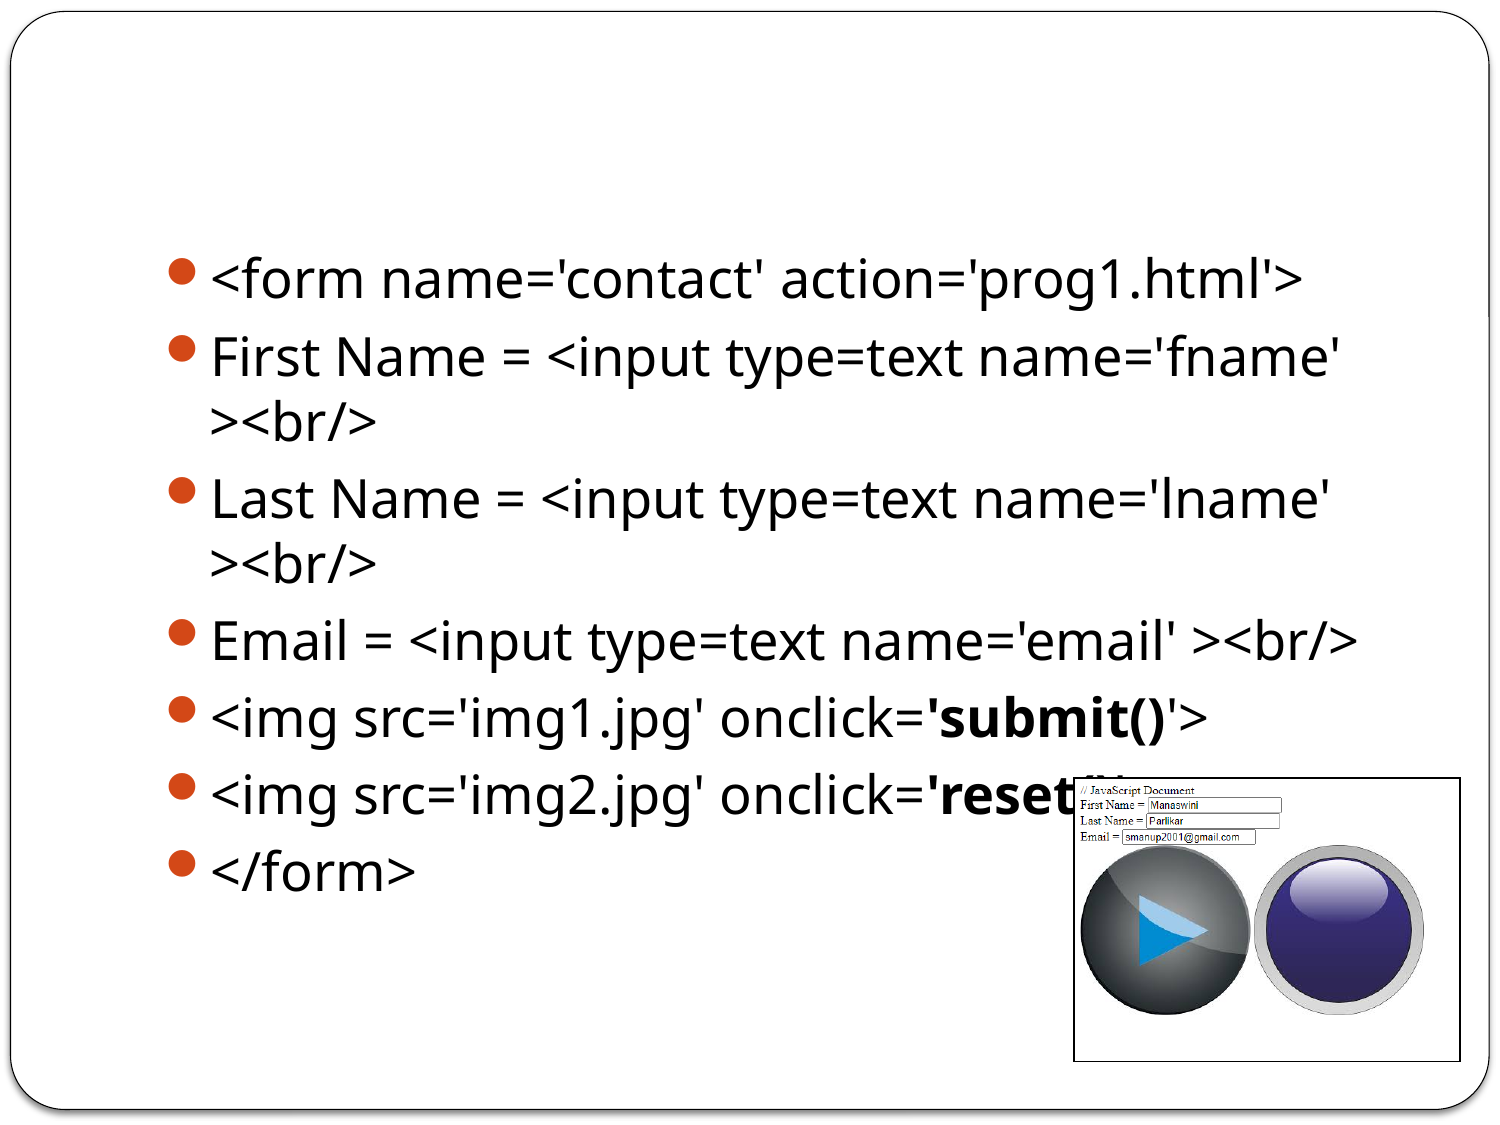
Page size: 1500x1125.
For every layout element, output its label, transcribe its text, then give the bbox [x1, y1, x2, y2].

list <form name='contact' action='prog1.html'> First Name = <input type=text name='fname' ><br/> Last Name = <input type=text name='lname' ><br/> Email = <input type=text name='email' ><br/> <img src='img1.jpg' onclick='submit()'> <img src='img2.jpg' onclick='reset()'> </form> [150, 237, 1425, 988]
picture [1074, 778, 1460, 1062]
